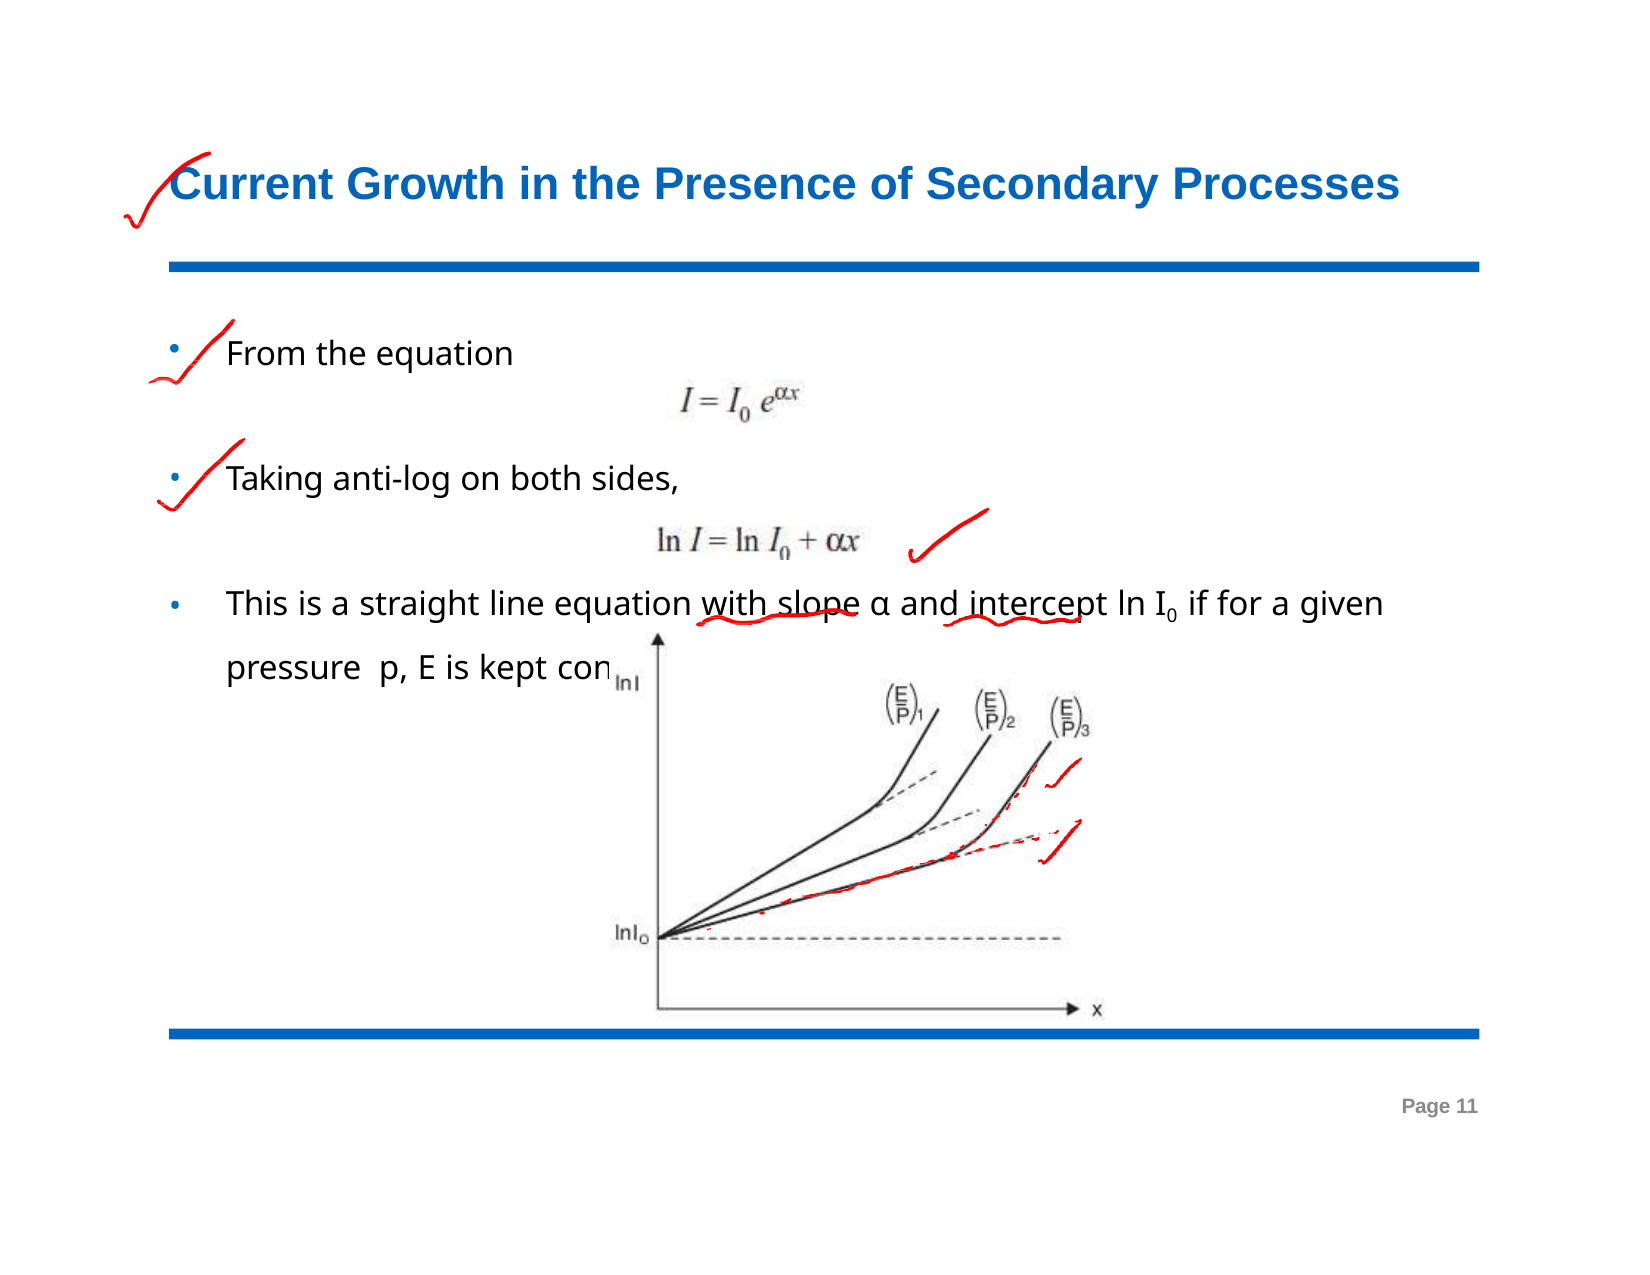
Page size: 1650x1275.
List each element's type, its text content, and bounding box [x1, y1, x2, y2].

text_box [157, 438, 246, 512]
text_box [123, 151, 212, 229]
picture [667, 379, 805, 428]
text_box [148, 319, 235, 385]
slide_number Page 11 [1399, 1092, 1487, 1275]
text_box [609, 607, 1105, 1022]
text_box [908, 507, 990, 563]
text_box From the equation Taking anti-log on both sides, This is a straight line equation with slope α and intercept ln I0 if for a given pressure p, E is kept constant. [160, 330, 1461, 687]
title Current Growth in the Presence of Secondary Processes [166, 151, 1408, 367]
picture [651, 512, 871, 560]
